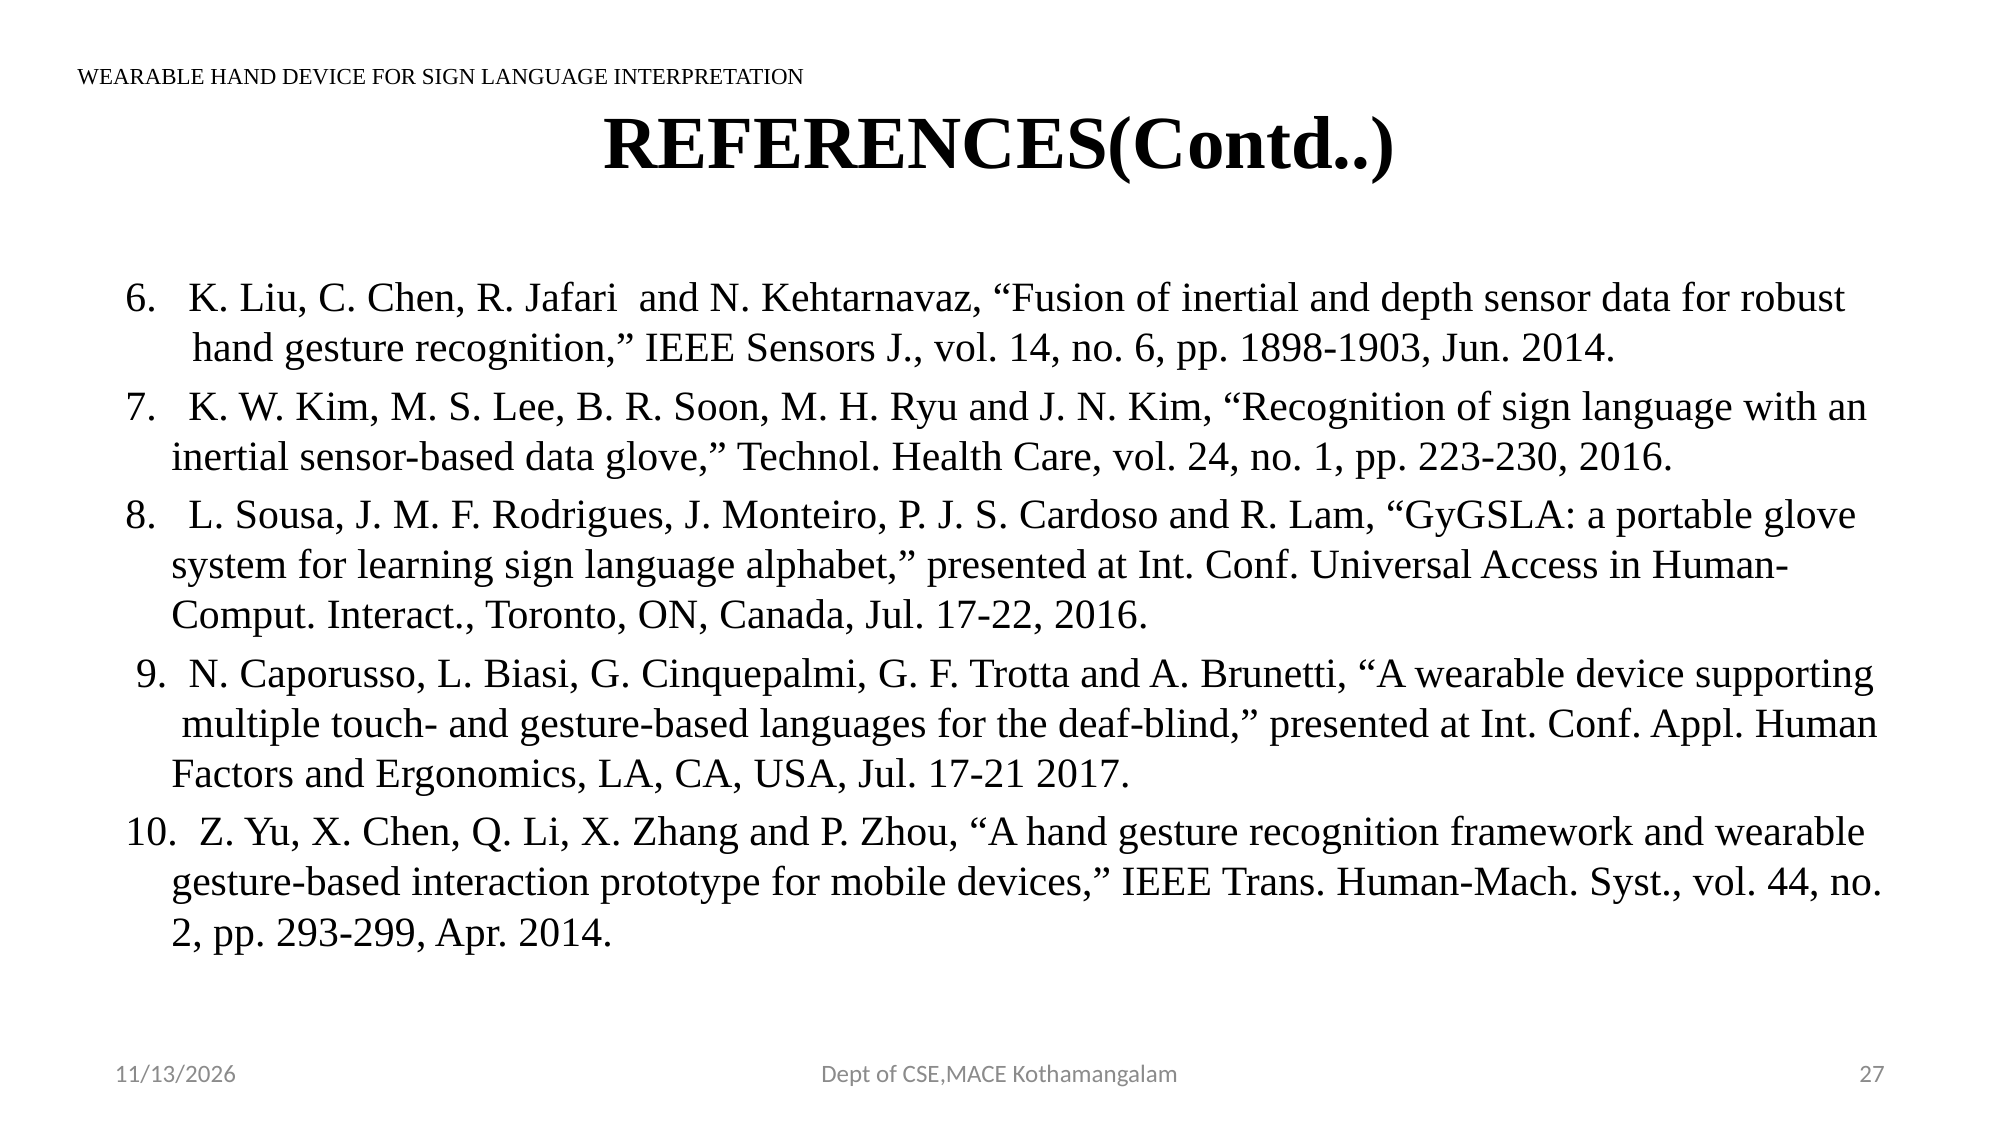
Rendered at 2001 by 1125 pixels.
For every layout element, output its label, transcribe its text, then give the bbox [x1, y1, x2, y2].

footer Dept of CSE,MACE Kothamangalam [683, 1042, 1317, 1103]
slide_number 27 [1433, 1042, 1900, 1103]
list 6. K. Liu, C. Chen, R. Jafari and N. Kehtarnavaz, “Fusion of inertial and depth sensor data for robust hand gesture recognition,” IEEE Sensors J., vol. 14, no. 6, pp. 1898-1903, Jun. 2014. 7. K. W. Kim, M. S. Lee, B. R. Soon, M. H. Ryu and J. N. Kim, “Recognition of sign language with an inertial sensor-based data glove,” Technol. Health Care, vol. 24, no. 1, pp. 223-230, 2016. 8. L. Sousa, J. M. F. Rodrigues, J. Monteiro, P. J. S. Cardoso and R. Lam, “GyGSLA: a portable glove system for learning sign language alphabet,” presented at Int. Conf. Universal Access in Human-Comput. Interact., Toronto, ON, Canada, Jul. 17-22, 2016. 9. N. Caporusso, L. Biasi, G. Cinquepalmi, G. F. Trotta and A. Brunetti, “A wearable device supporting multiple touch- and gesture-based languages for the deaf-blind,” presented at Int. Conf. Appl. Human Factors and Ergonomics, LA, CA, USA, Jul. 17-21 2017. 10. Z. Yu, X. Chen, Q. Li, X. Zhang and P. Zhou, “A hand gesture recognition framework and wearable gesture-based interaction prototype for mobile devices,” IEEE Trans. Human-Mach. Syst., vol. 44, no. 2, pp. 293-299, Apr. 2014. [99, 262, 1900, 1005]
text_box WEARABLE HAND DEVICE FOR SIGN LANGUAGE INTERPRETATION [62, 54, 820, 152]
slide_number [99, 1042, 567, 1103]
title REFERENCES(Contd..) [99, 45, 1900, 233]
